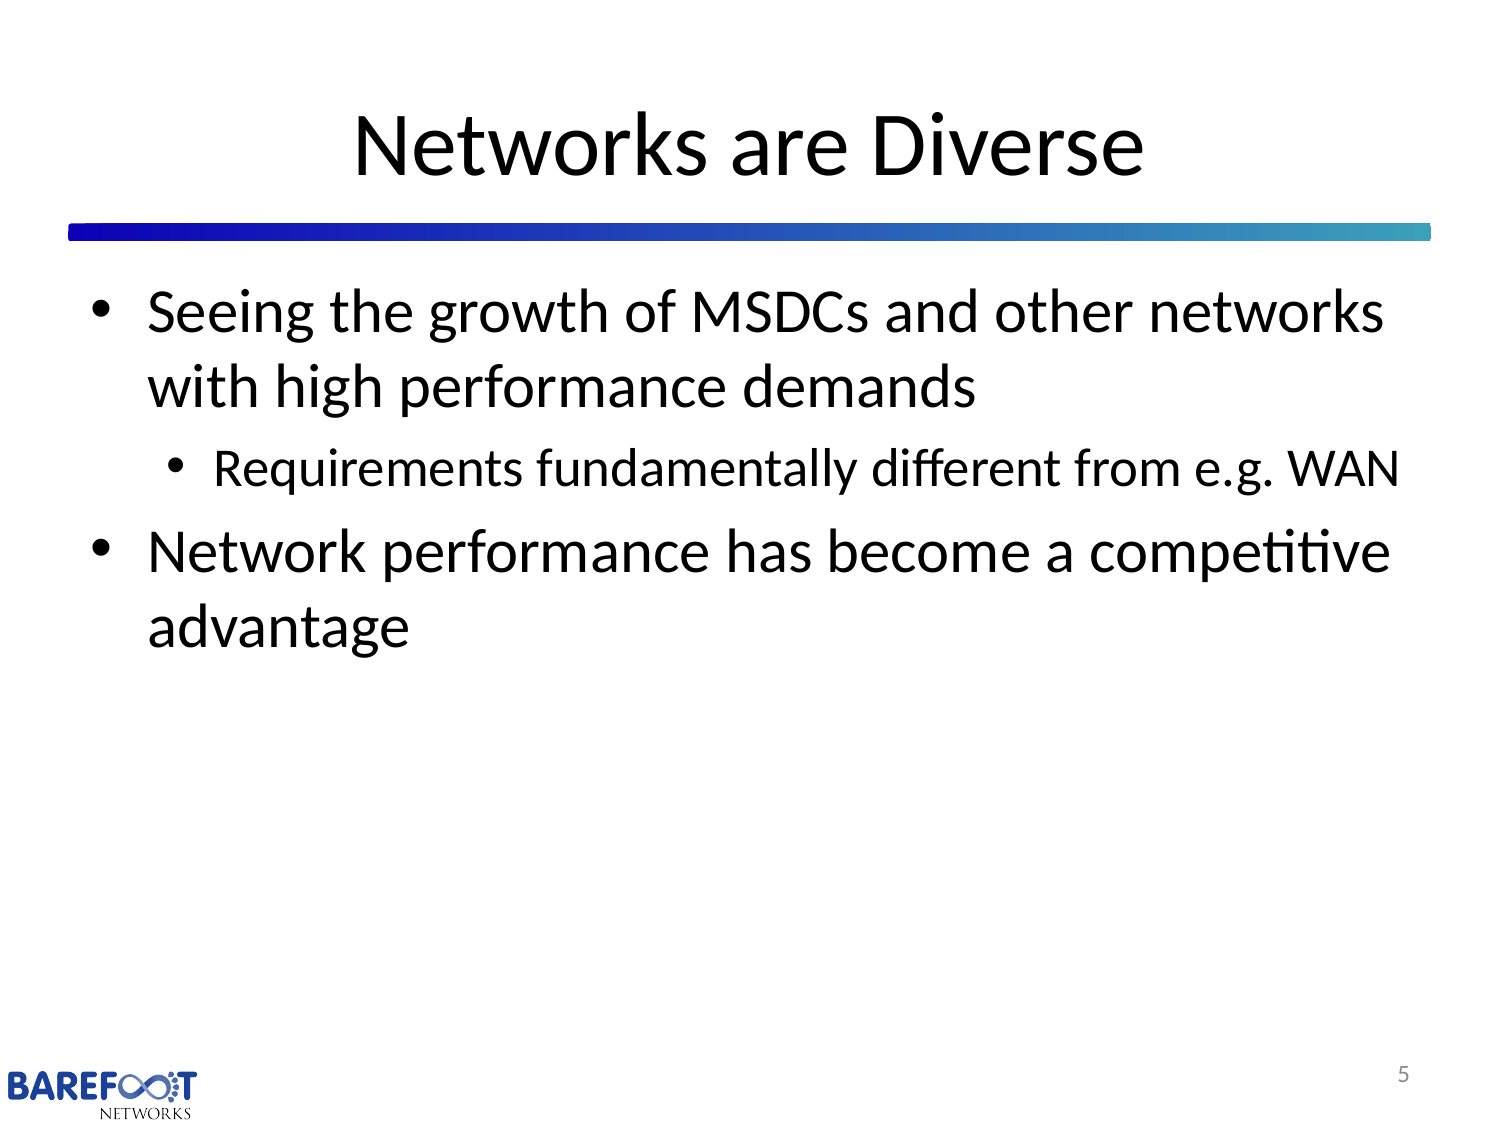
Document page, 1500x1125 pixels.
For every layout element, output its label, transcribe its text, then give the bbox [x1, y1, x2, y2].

slide_number 5 [1074, 1042, 1425, 1103]
title Networks are Diverse [75, 45, 1425, 233]
list Seeing the growth of MSDCs and other networks with high performance demands Requirements fundamentally different from e.g. WAN Network performance has become a competitive advantage Deployments are becoming more specialized. Yes, we can adapt BGP to work to the TOR or even the v-Switch, but is there a better way? “One size fits all” is no longer acceptable [75, 262, 1425, 1005]
picture [0, 1068, 200, 1125]
